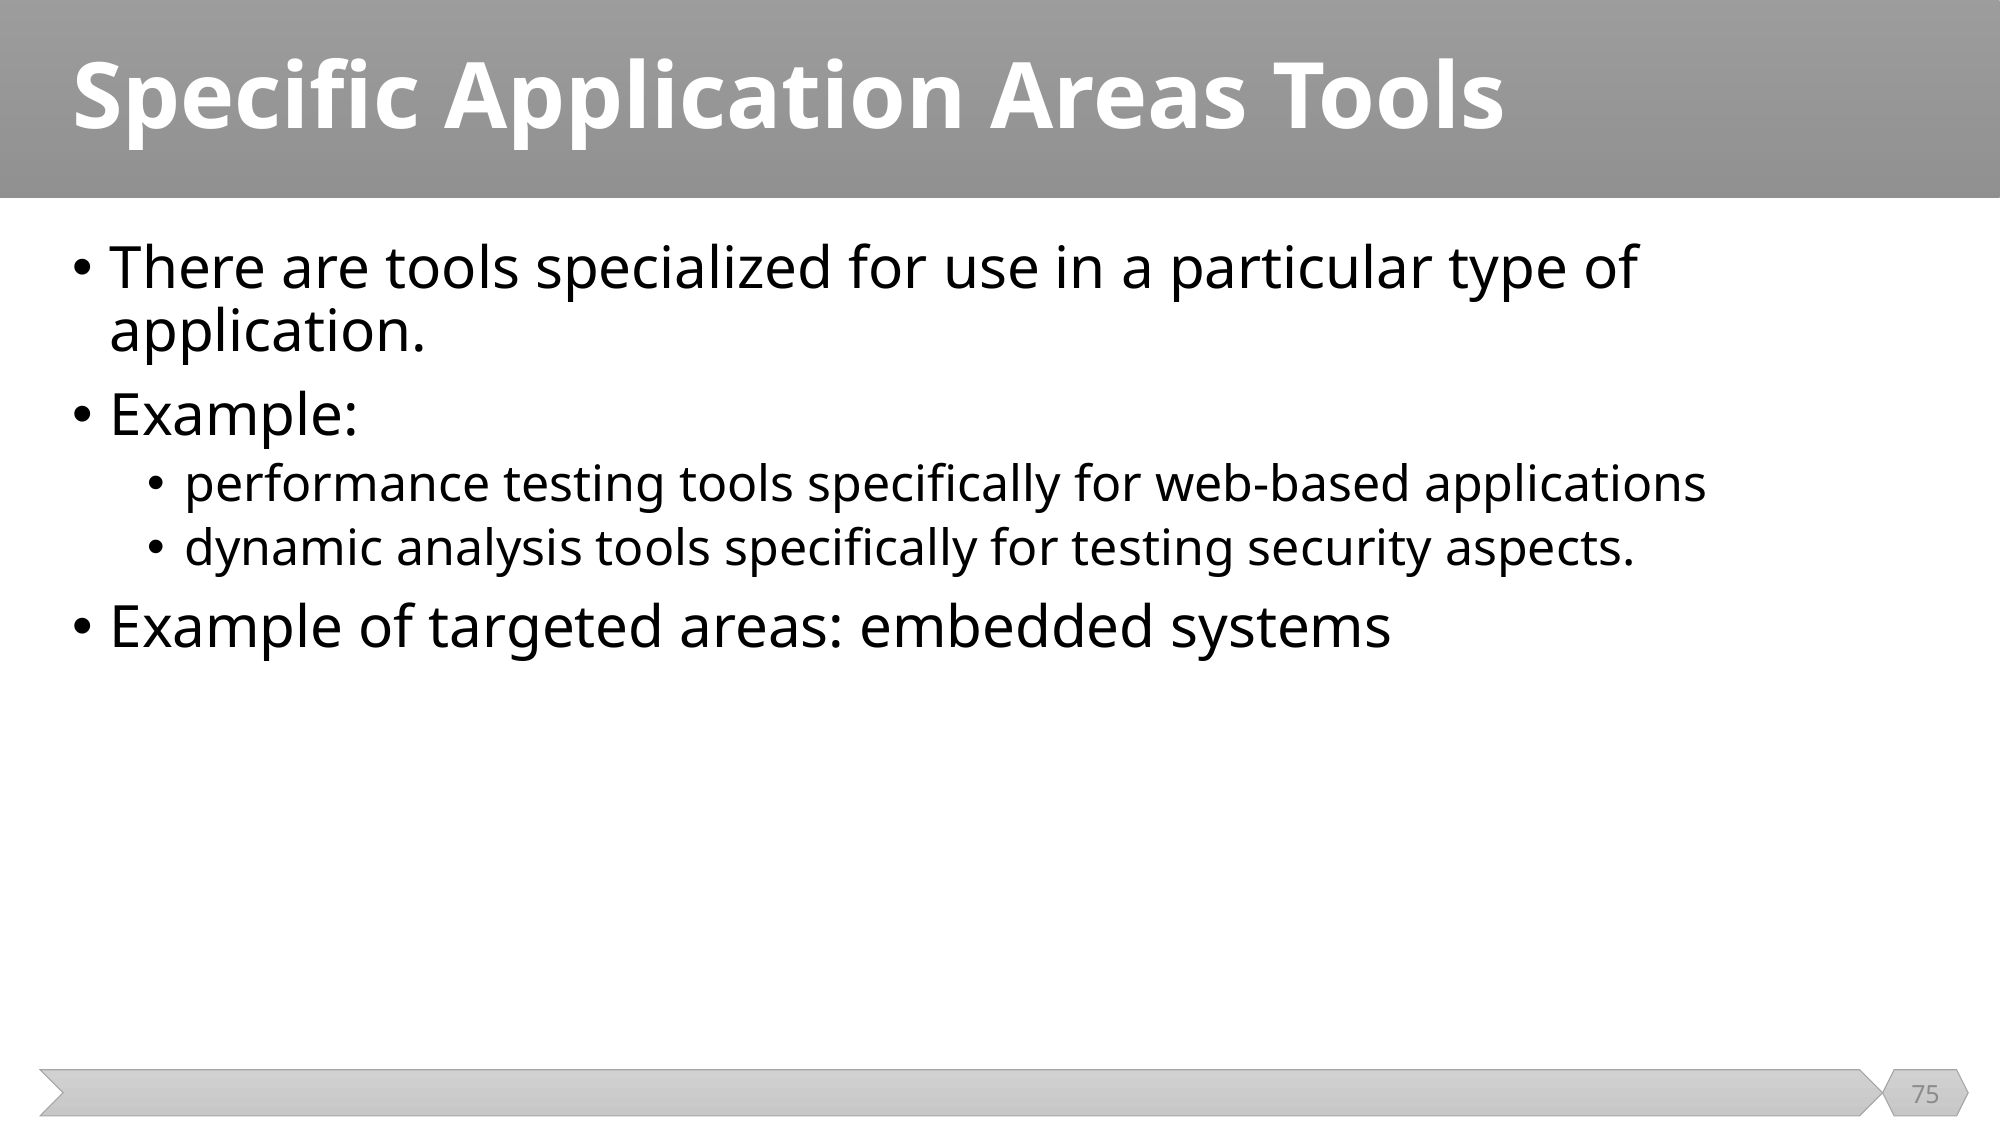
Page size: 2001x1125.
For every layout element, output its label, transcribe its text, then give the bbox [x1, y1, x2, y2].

title Specific Application Areas Tools [56, 0, 1969, 199]
list There are tools specialized for use in a particular type of application. Example: performance testing tools specifically for web-based applications dynamic analysis tools specifically for testing security aspects. Example of targeted areas: embedded systems [56, 230, 1969, 1010]
slide_number 75 [1882, 1065, 1969, 1125]
